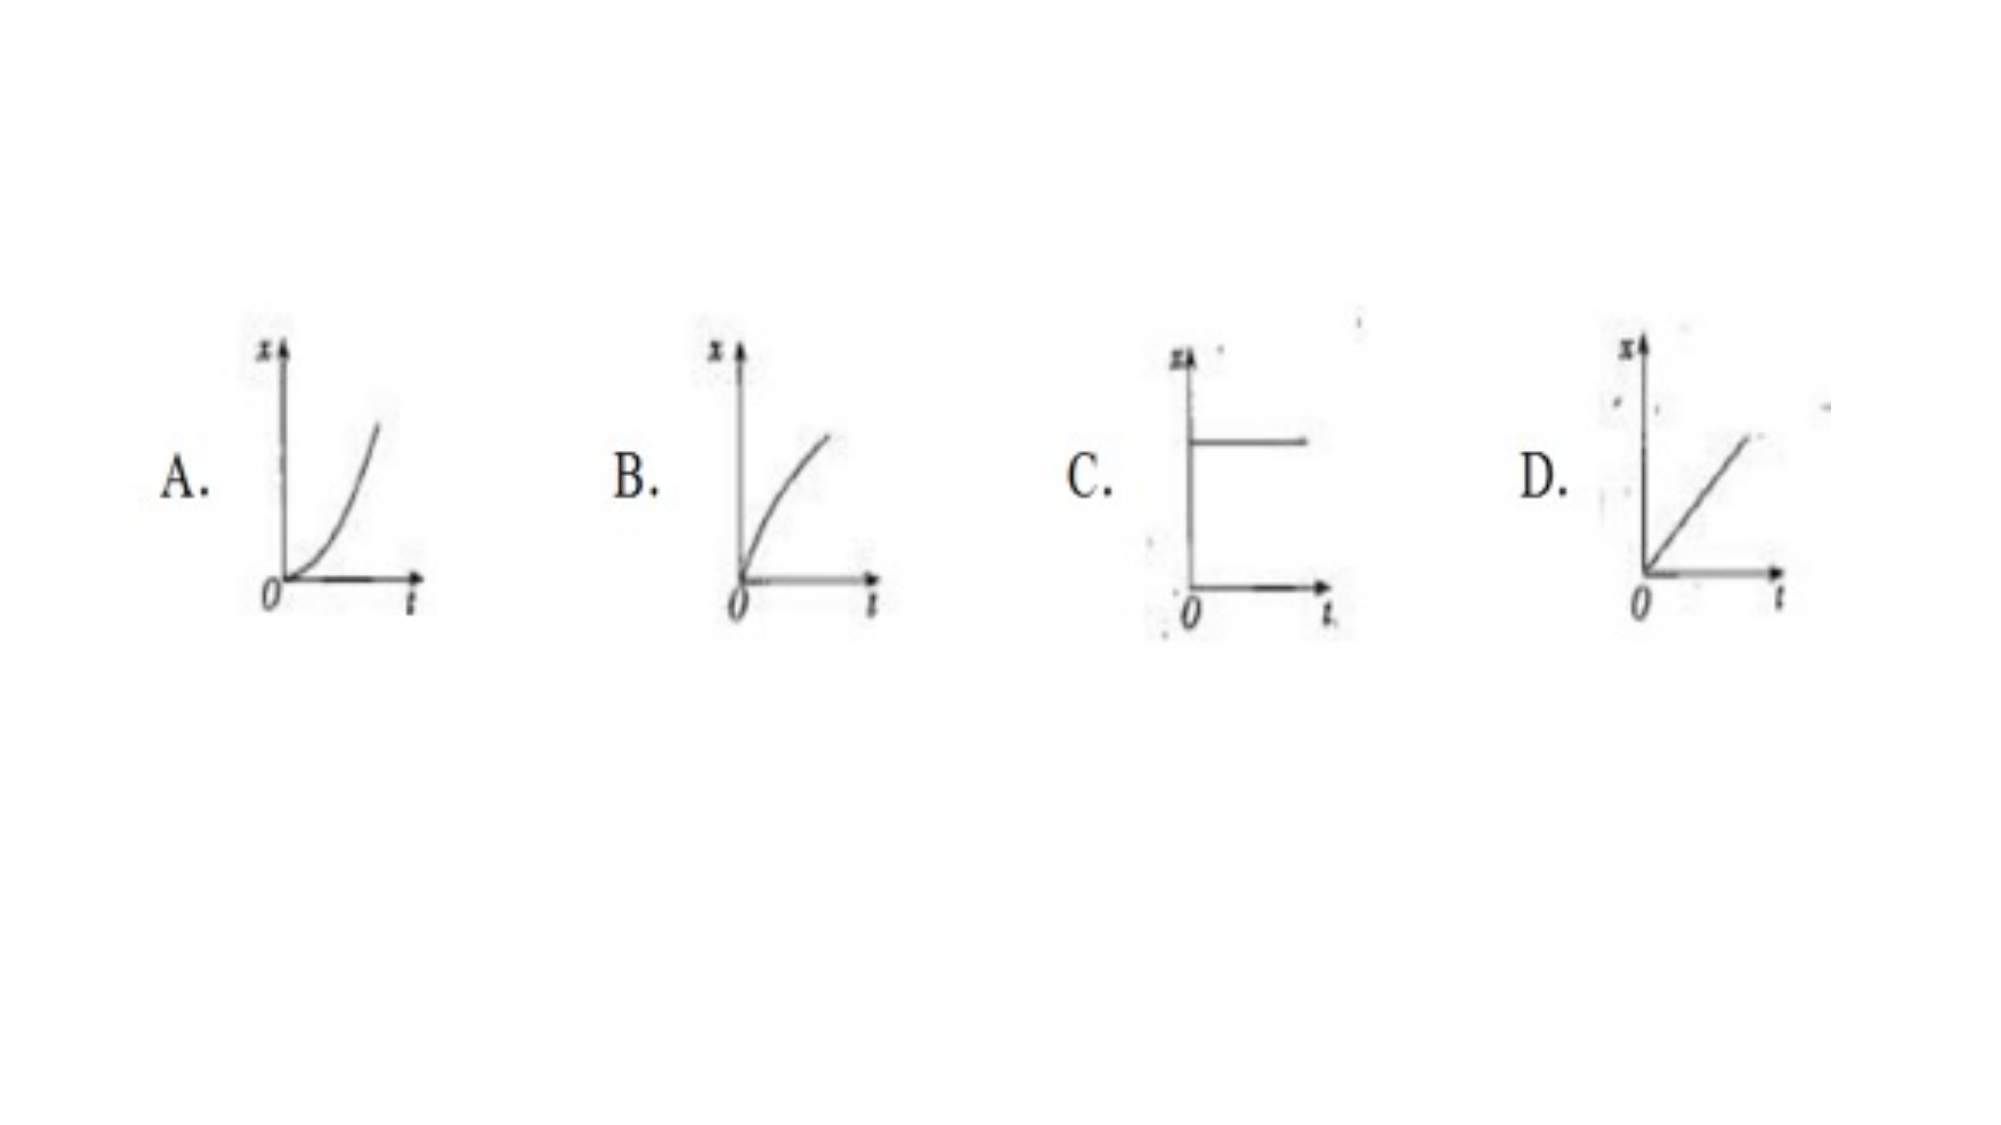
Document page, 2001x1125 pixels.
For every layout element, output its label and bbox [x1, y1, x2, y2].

list [110, 277, 1831, 675]
